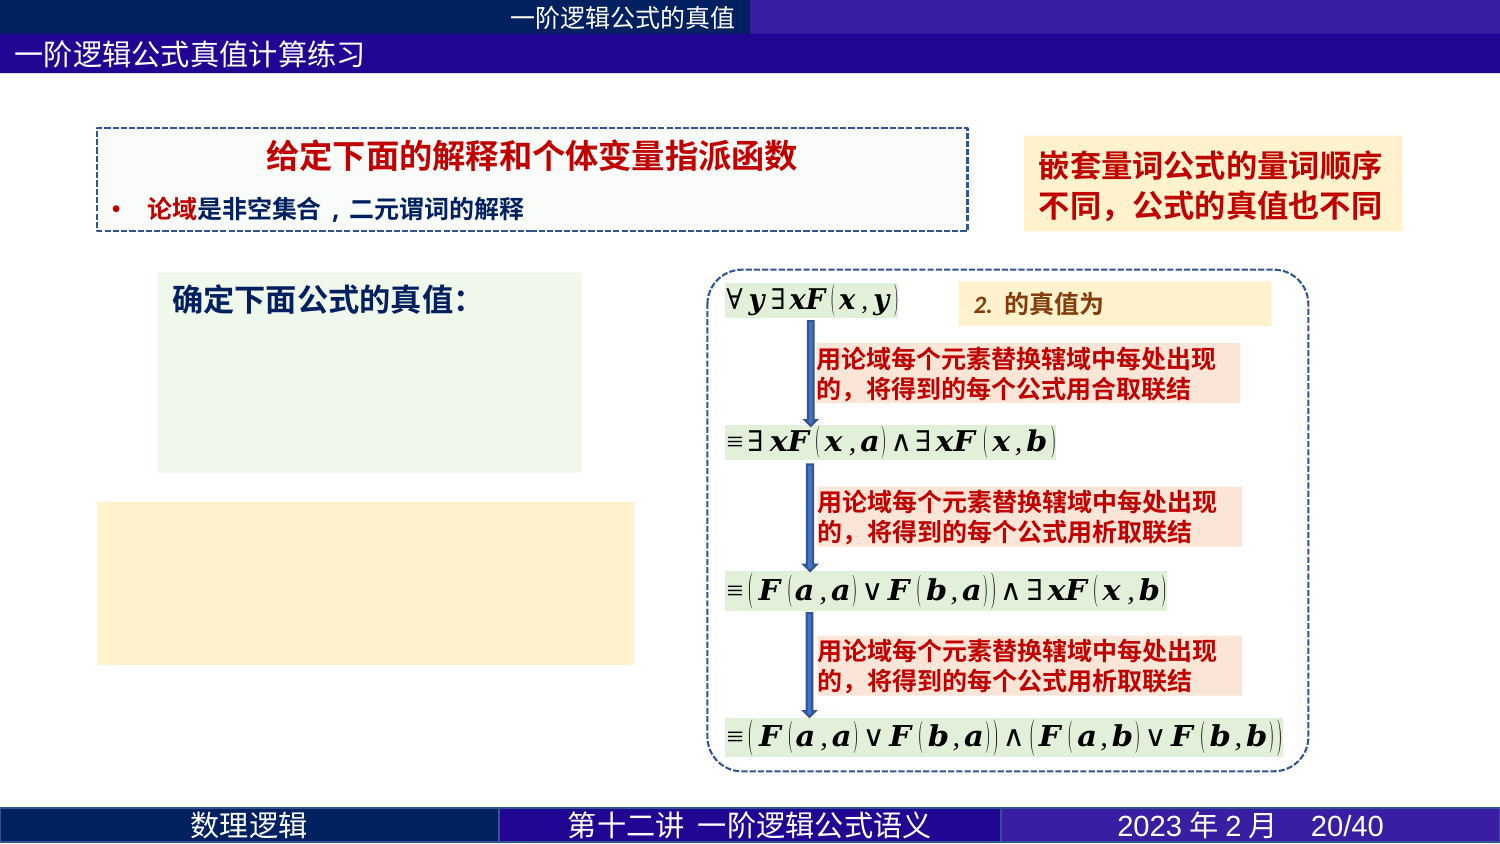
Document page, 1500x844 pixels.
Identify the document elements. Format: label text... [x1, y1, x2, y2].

text_box 数理逻辑 [0, 807, 498, 843]
text_box 2023年2月 20/40 [1000, 807, 1500, 843]
text_box 一阶逻辑公式的真值 [0, 0, 749, 33]
text_box 第十二讲 一阶逻辑公式语义 [498, 807, 1000, 843]
text_box 嵌套量词公式的量词顺序不同，公式的真值也不同 [1023, 135, 1403, 232]
text_box [749, 0, 1500, 33]
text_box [707, 269, 1309, 772]
text_box 一阶逻辑公式真值计算练习 [0, 33, 1500, 74]
